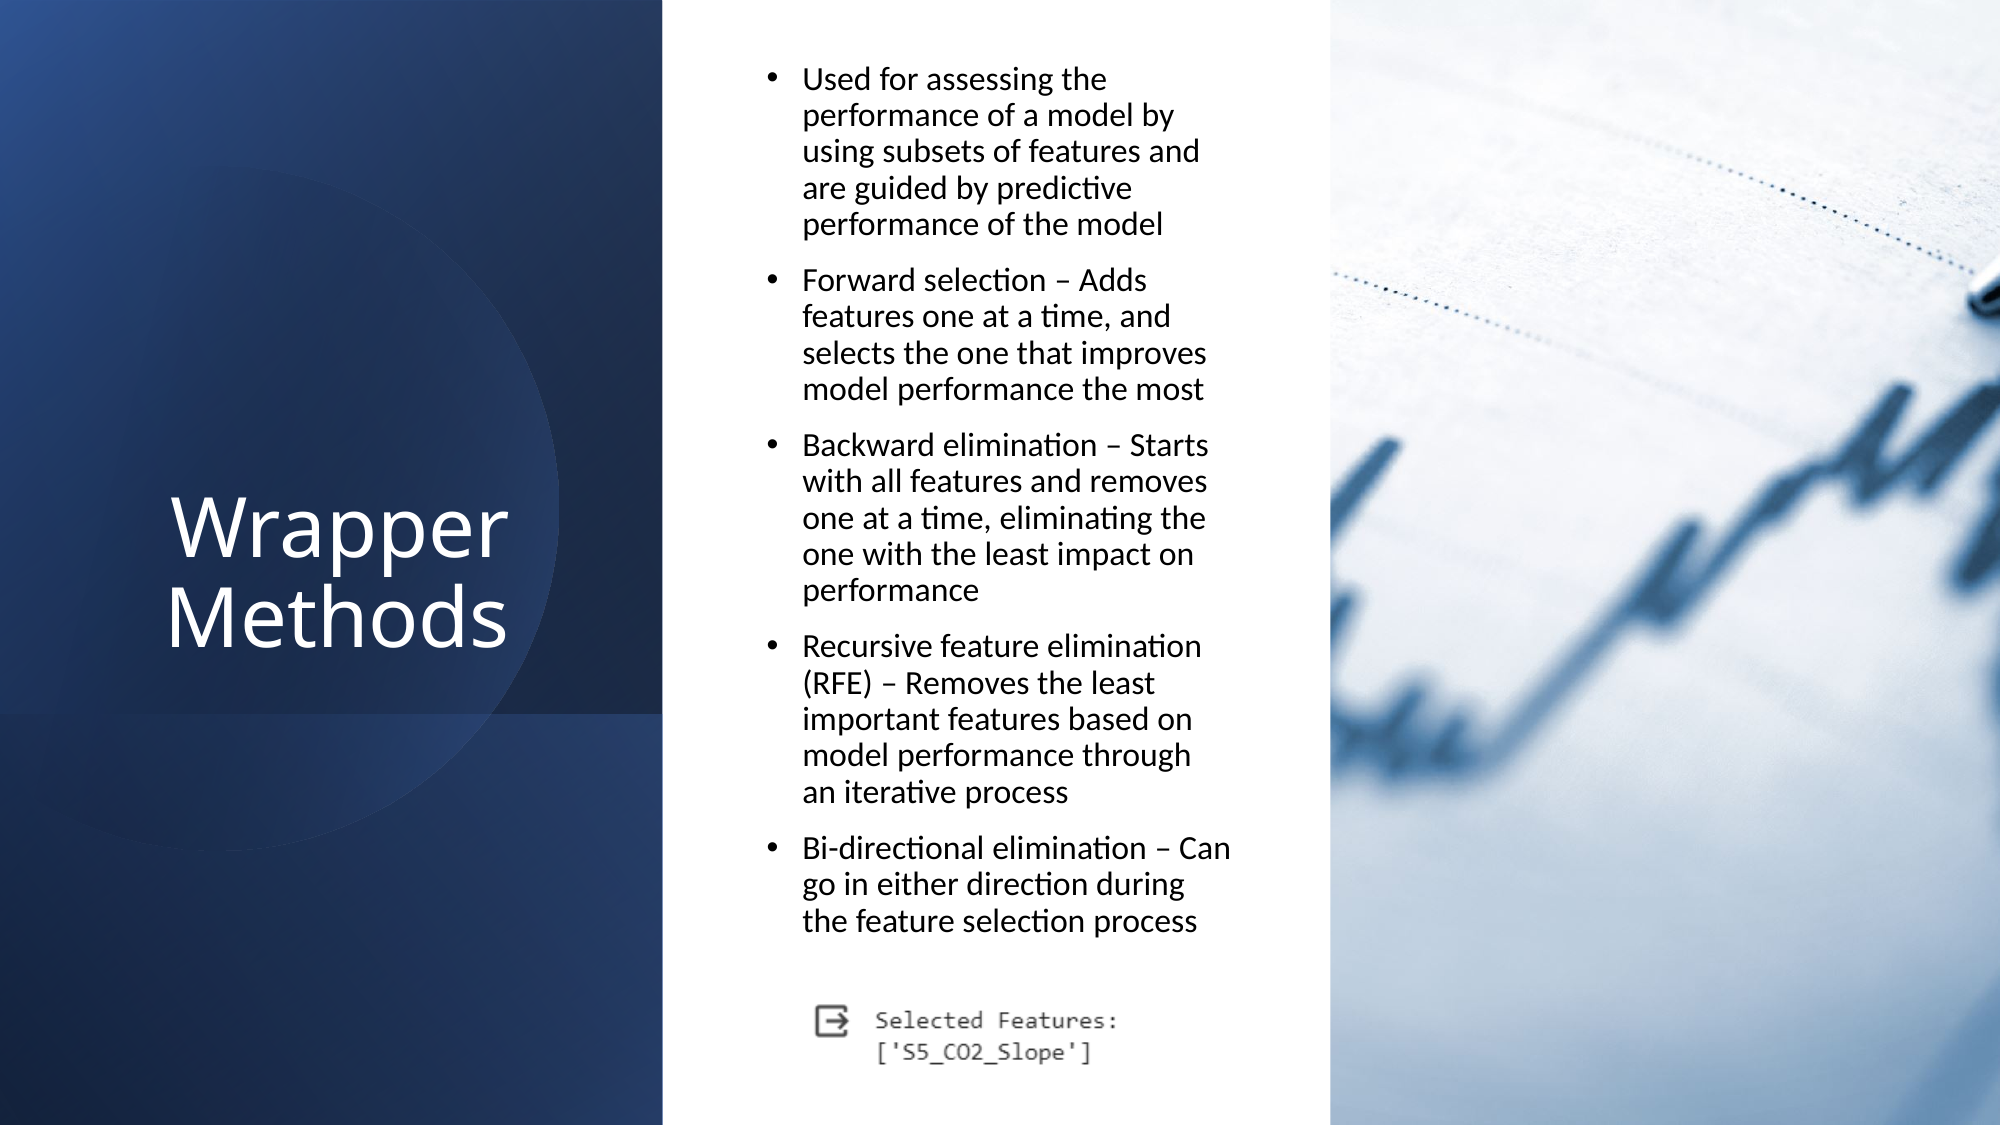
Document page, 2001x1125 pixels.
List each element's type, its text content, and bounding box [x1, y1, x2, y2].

picture [805, 1000, 1195, 1071]
title Wrapper Methods [0, 116, 526, 673]
list Used for assessing the performance of a model by using subsets of features and are guided by predictive performance of the model Forward selection – Adds features one at a time, and selects the one that improves model performance the most Backward elimination – Starts with all features and removes one at a time, eliminating the one with the least impact on performance Recursive feature elimination (RFE) – Removes the least important features based on model performance through an iterative process Bi-directional elimination – Can go in either direction during the feature selection process [751, 45, 1248, 956]
text_box [663, 0, 1330, 1125]
text_box [0, 0, 663, 1125]
picture [1330, 0, 2000, 1125]
